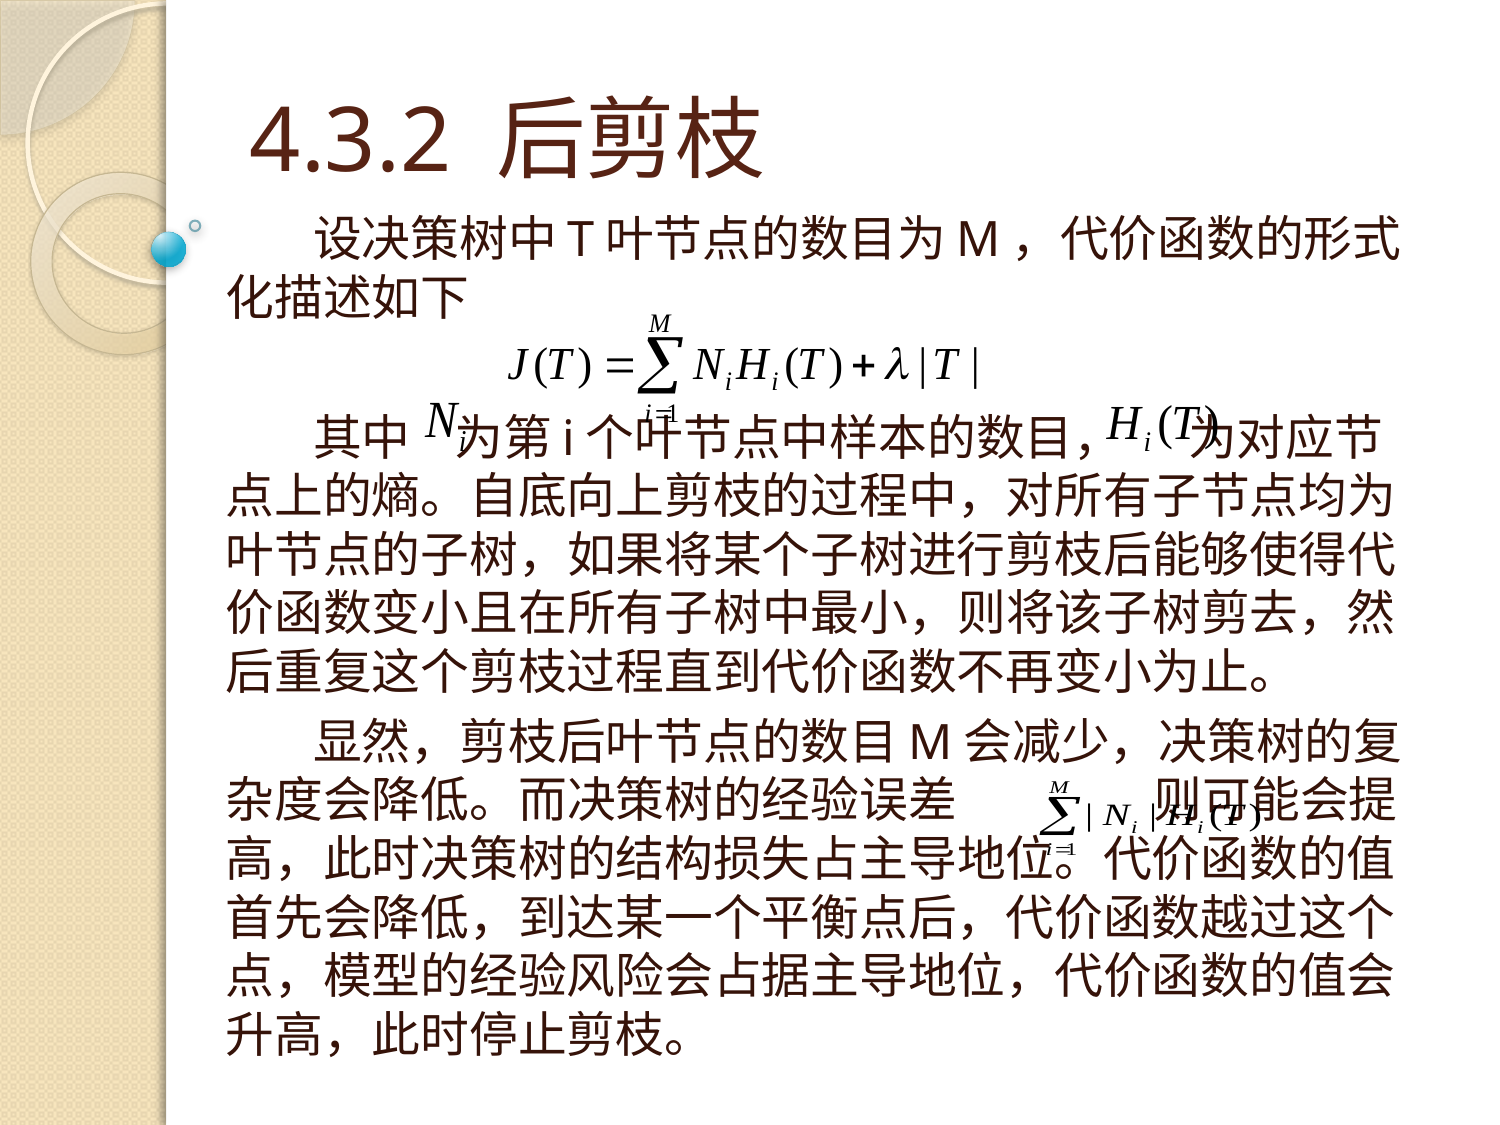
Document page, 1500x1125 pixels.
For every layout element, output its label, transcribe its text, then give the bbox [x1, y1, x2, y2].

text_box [1033, 773, 1269, 862]
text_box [498, 302, 985, 433]
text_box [1097, 390, 1229, 464]
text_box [415, 385, 477, 464]
title 4.3.2 后剪枝 [234, 59, 1450, 197]
text_box [881, 607, 1500, 616]
subtitle 设决策树中T叶节点的数目为M，代价函数的形式化描述如下 其中 为第i个叶节点中样本的数目， 为对应节点上的熵。自底向上剪枝的过程中，对所有子节点均为叶节点的子树，如果将某个子树进行剪枝后能够使得代价函数变小且在所有子树中最小，则将该子树剪去，然后重复这个剪枝过程直到代价函数不再变小为止。 显然，剪枝后叶节点的数目M会减少，决策树的复杂度会降低。而决策树的经验误差 则可能会提高，此时决策树的结构损失占主导地位。代价函数的值首先会降低，到达某一个平衡点后，代价函数越过这个点，模型的经验风险会占据主导地位，代价函数的值会升高，此时停止剪枝。 [206, 208, 1422, 1106]
